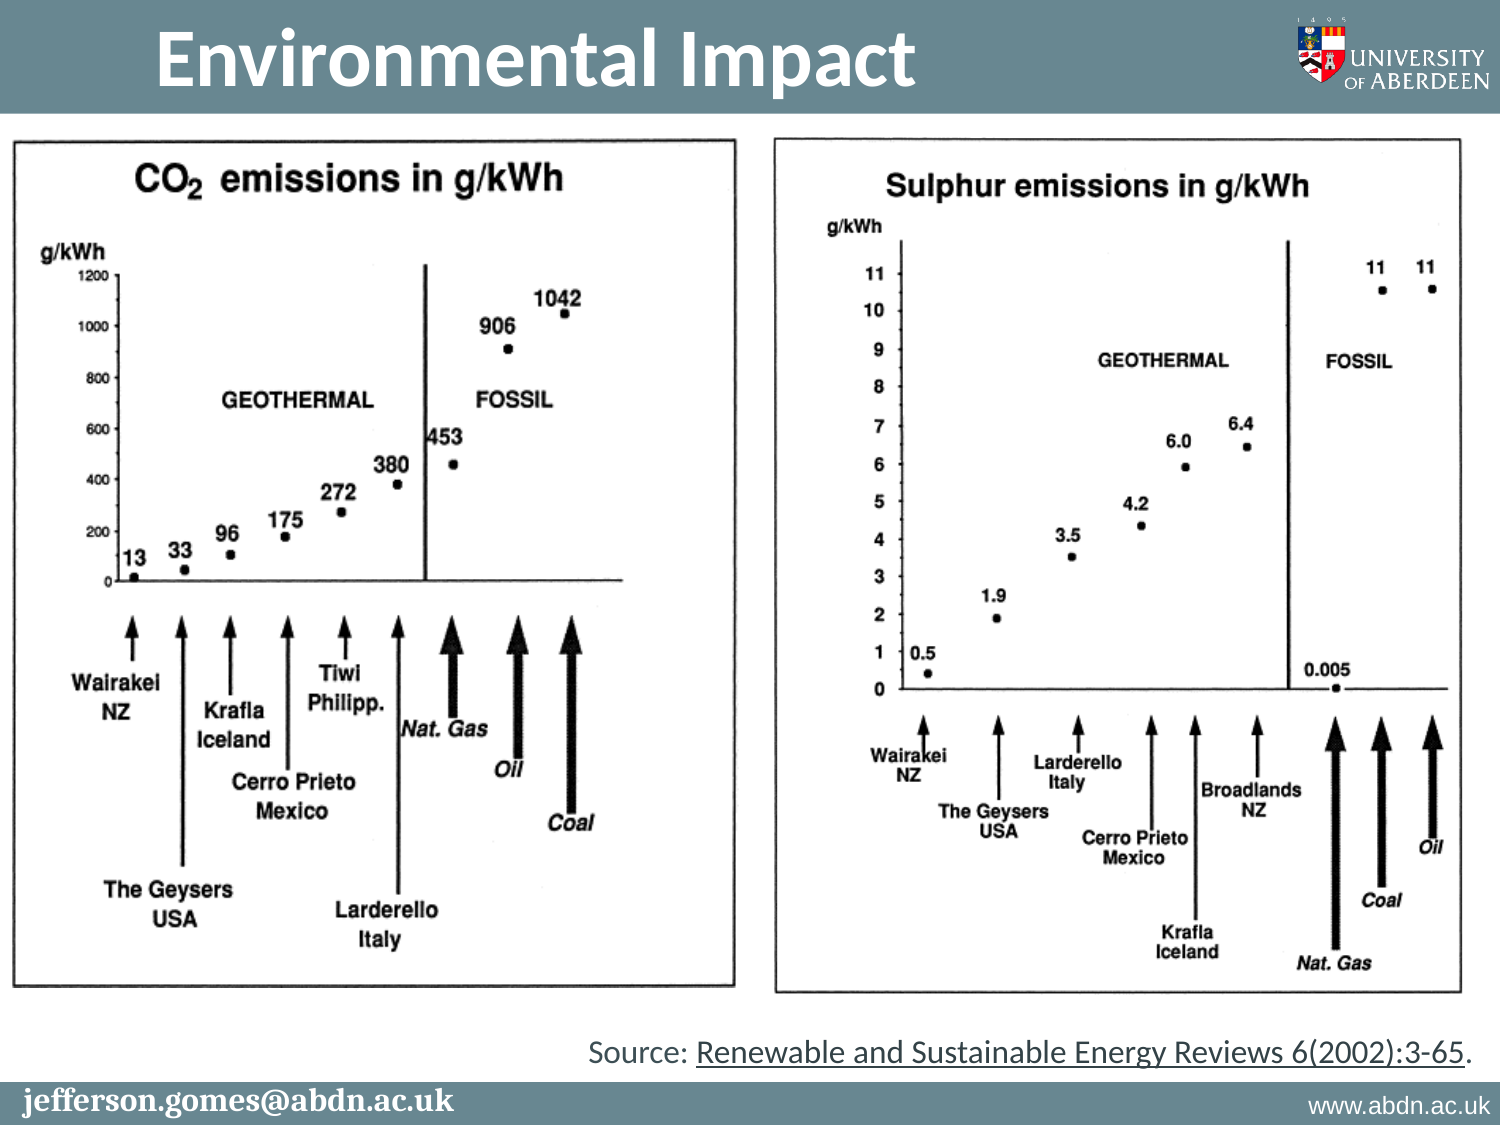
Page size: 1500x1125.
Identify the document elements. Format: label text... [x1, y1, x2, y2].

text_box jefferson.gomes@abdn.ac.uk [0, 1074, 479, 1125]
text_box Source: Renewable and Sustainable Energy Reviews 6(2002):3-65. [573, 1023, 1489, 1078]
picture [773, 136, 1465, 995]
picture [11, 136, 739, 988]
picture [1287, 7, 1495, 103]
text_box Environmental Impact [140, 0, 934, 111]
